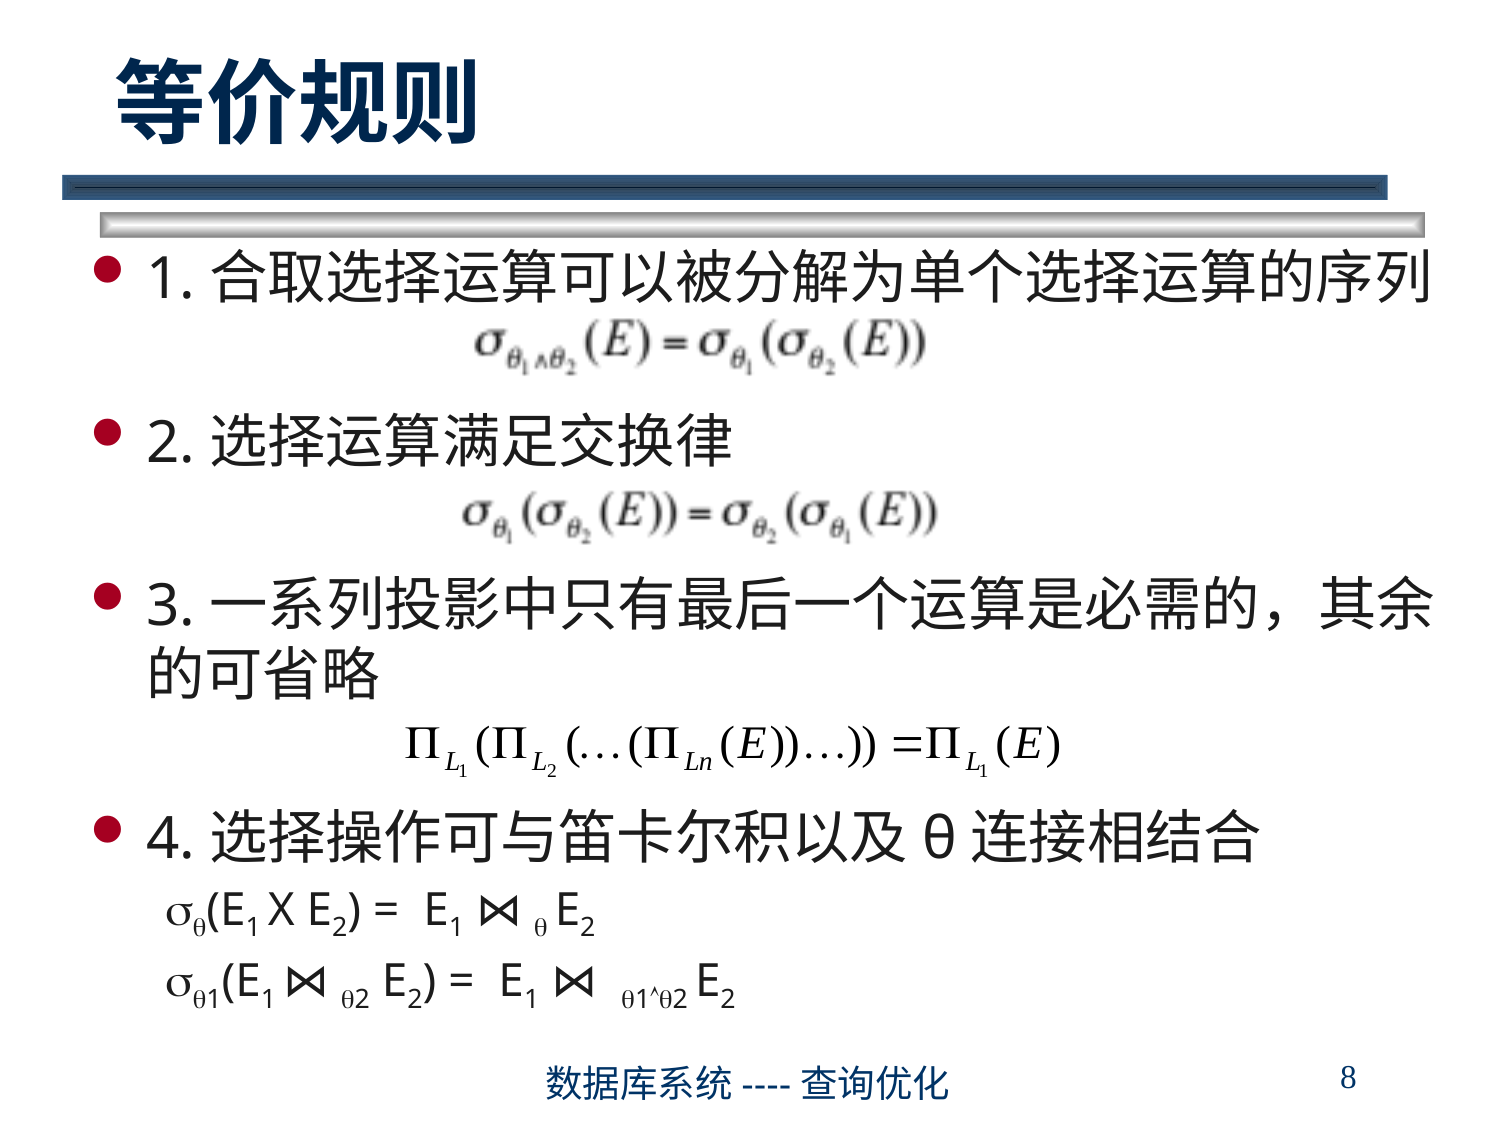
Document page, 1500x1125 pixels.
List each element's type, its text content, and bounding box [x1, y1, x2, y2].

slide_number 8 [1324, 1049, 1489, 1101]
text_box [458, 477, 942, 549]
title 等价规则 [99, 62, 1375, 163]
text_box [470, 304, 930, 380]
list 1.合取选择运算可以被分解为单个选择运算的序列 2.选择运算满足交换律 3.一系列投影中只有最后一个运算是必需的，其余的可省略 4.选择操作可与笛卡尔积以及θ连接相结合 (E1 X E2) = E1 ⋈  E2 1(E1 ⋈ 2 E2) = E1 ⋈ 12 E2 [75, 232, 1450, 1033]
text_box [397, 711, 1070, 786]
footer 数据库系统----查询优化 [529, 1058, 1229, 1113]
